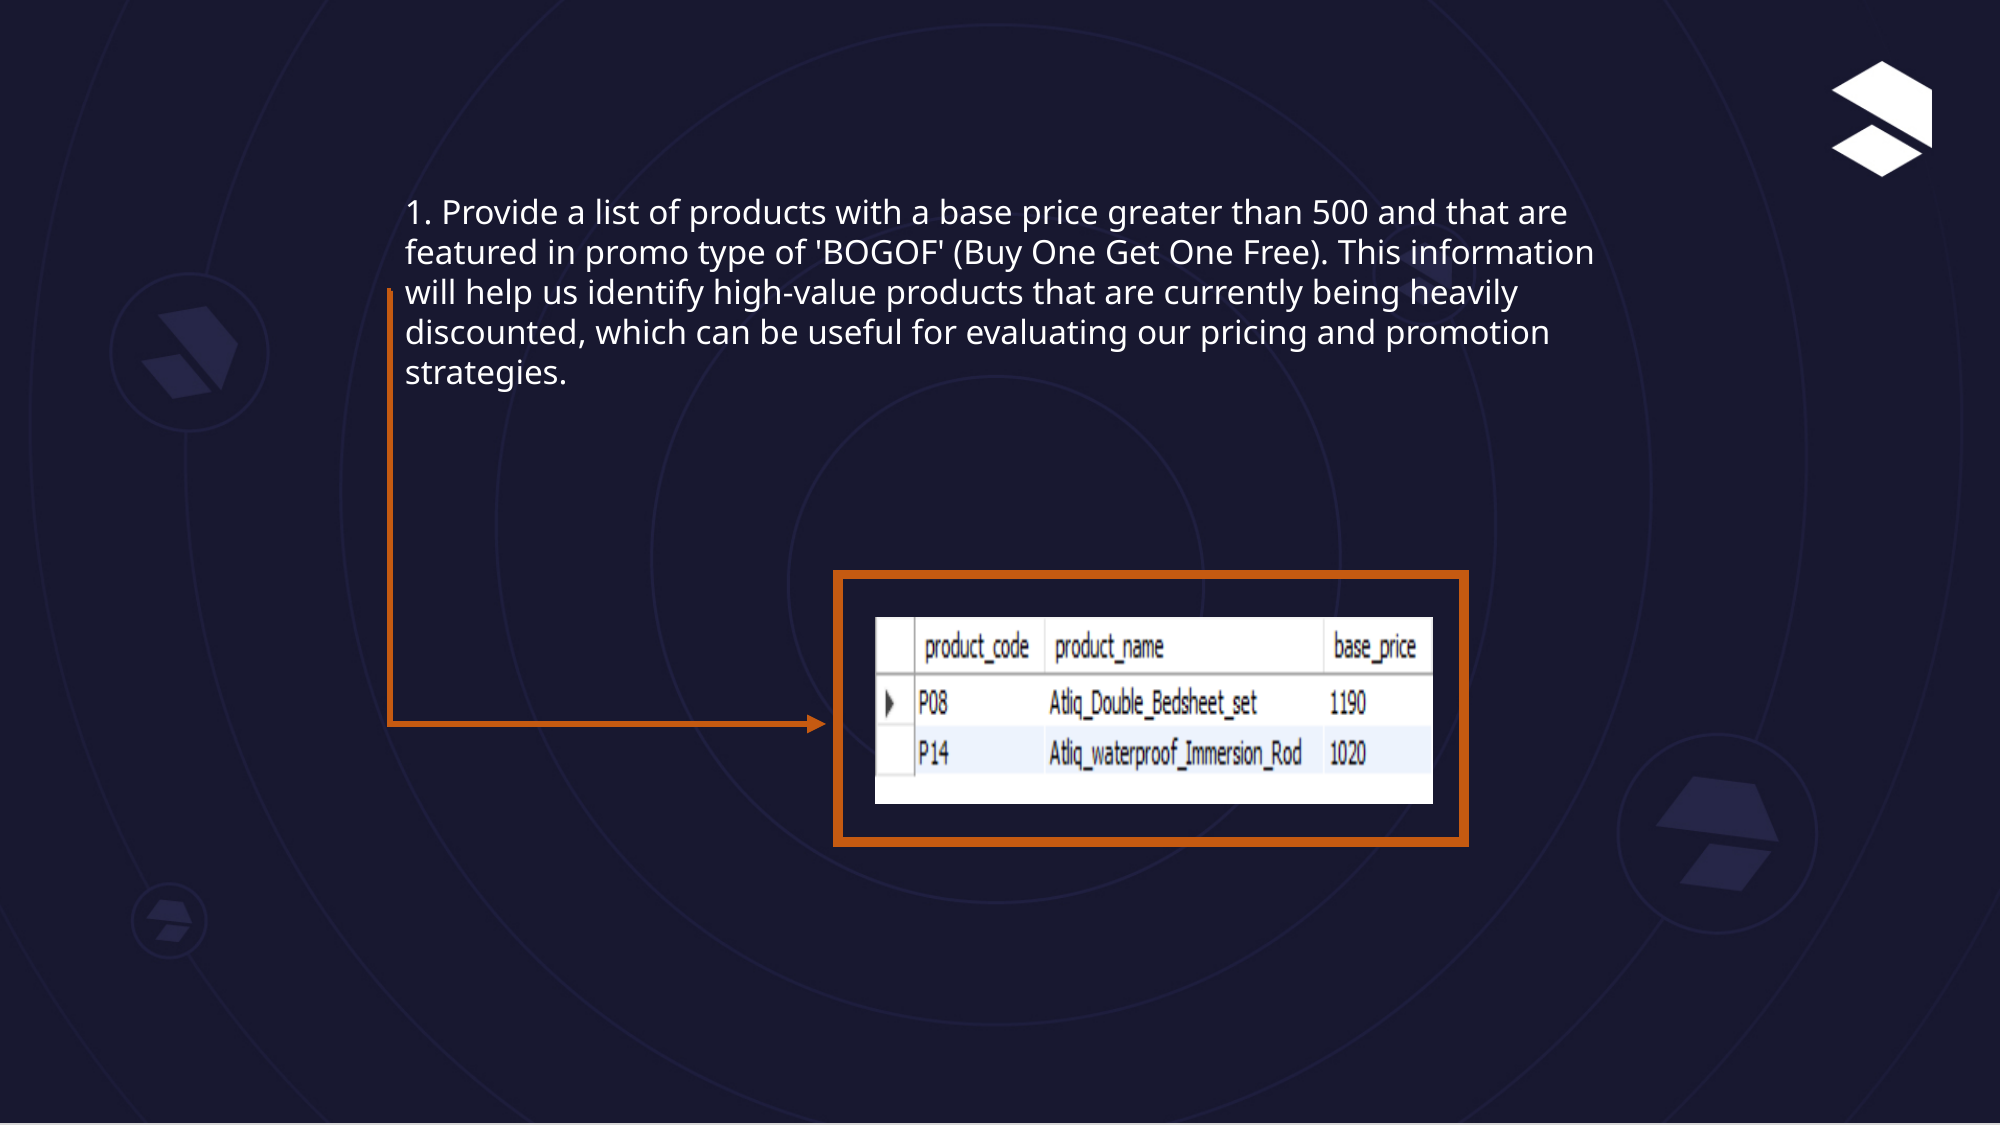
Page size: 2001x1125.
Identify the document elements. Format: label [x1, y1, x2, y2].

text_box [389, 292, 826, 724]
picture [0, 0, 2000, 1123]
